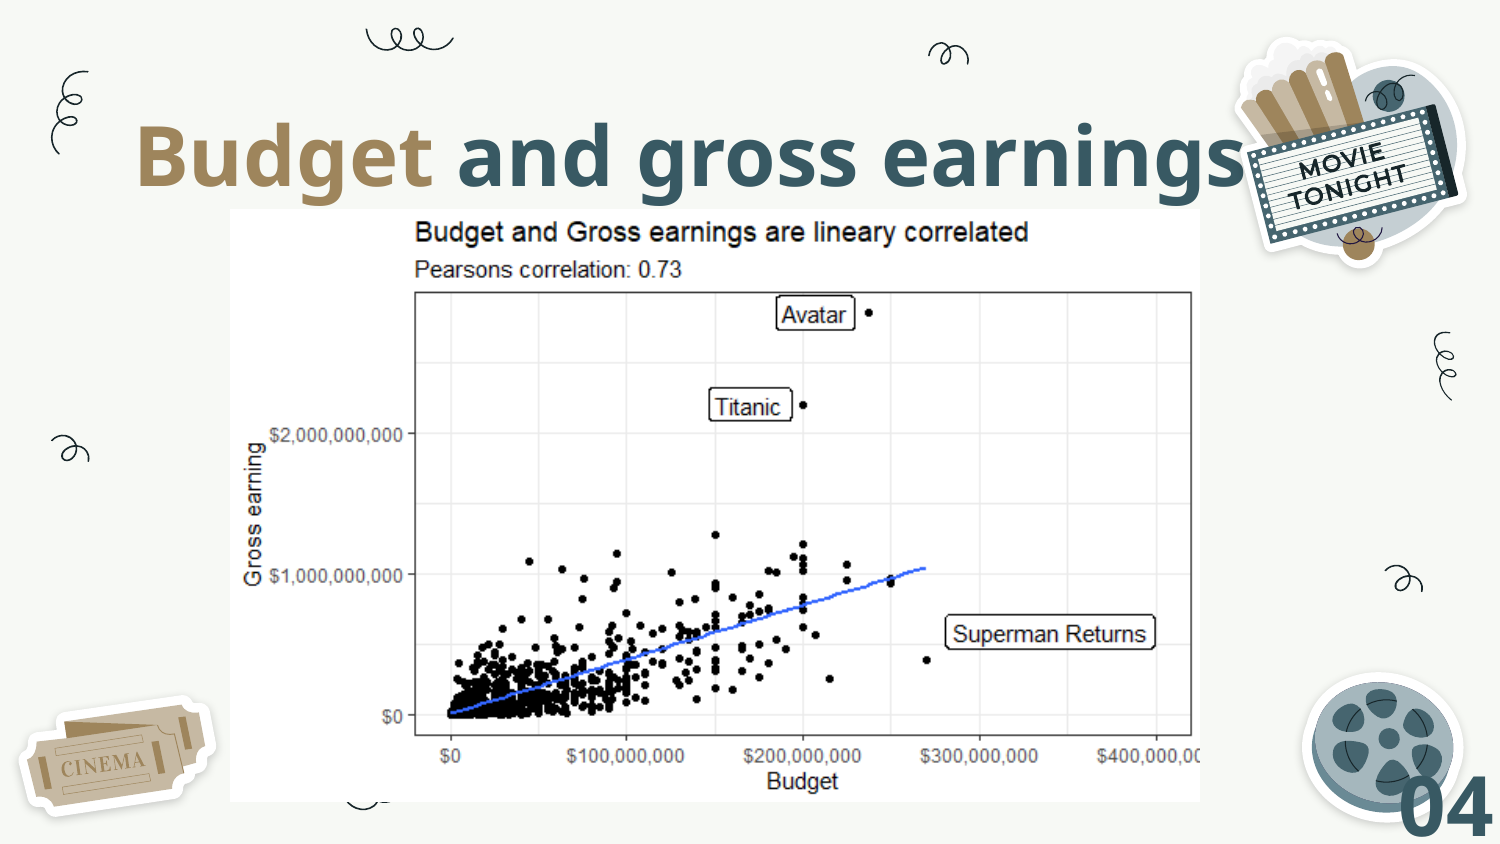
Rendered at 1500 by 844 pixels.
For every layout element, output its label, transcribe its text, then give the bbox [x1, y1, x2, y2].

picture [230, 208, 1200, 802]
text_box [24, 701, 211, 811]
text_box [1305, 682, 1460, 813]
text_box 04 [1382, 760, 1500, 844]
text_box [1242, 23, 1467, 266]
title Budget and gross earnings [118, 72, 1237, 218]
